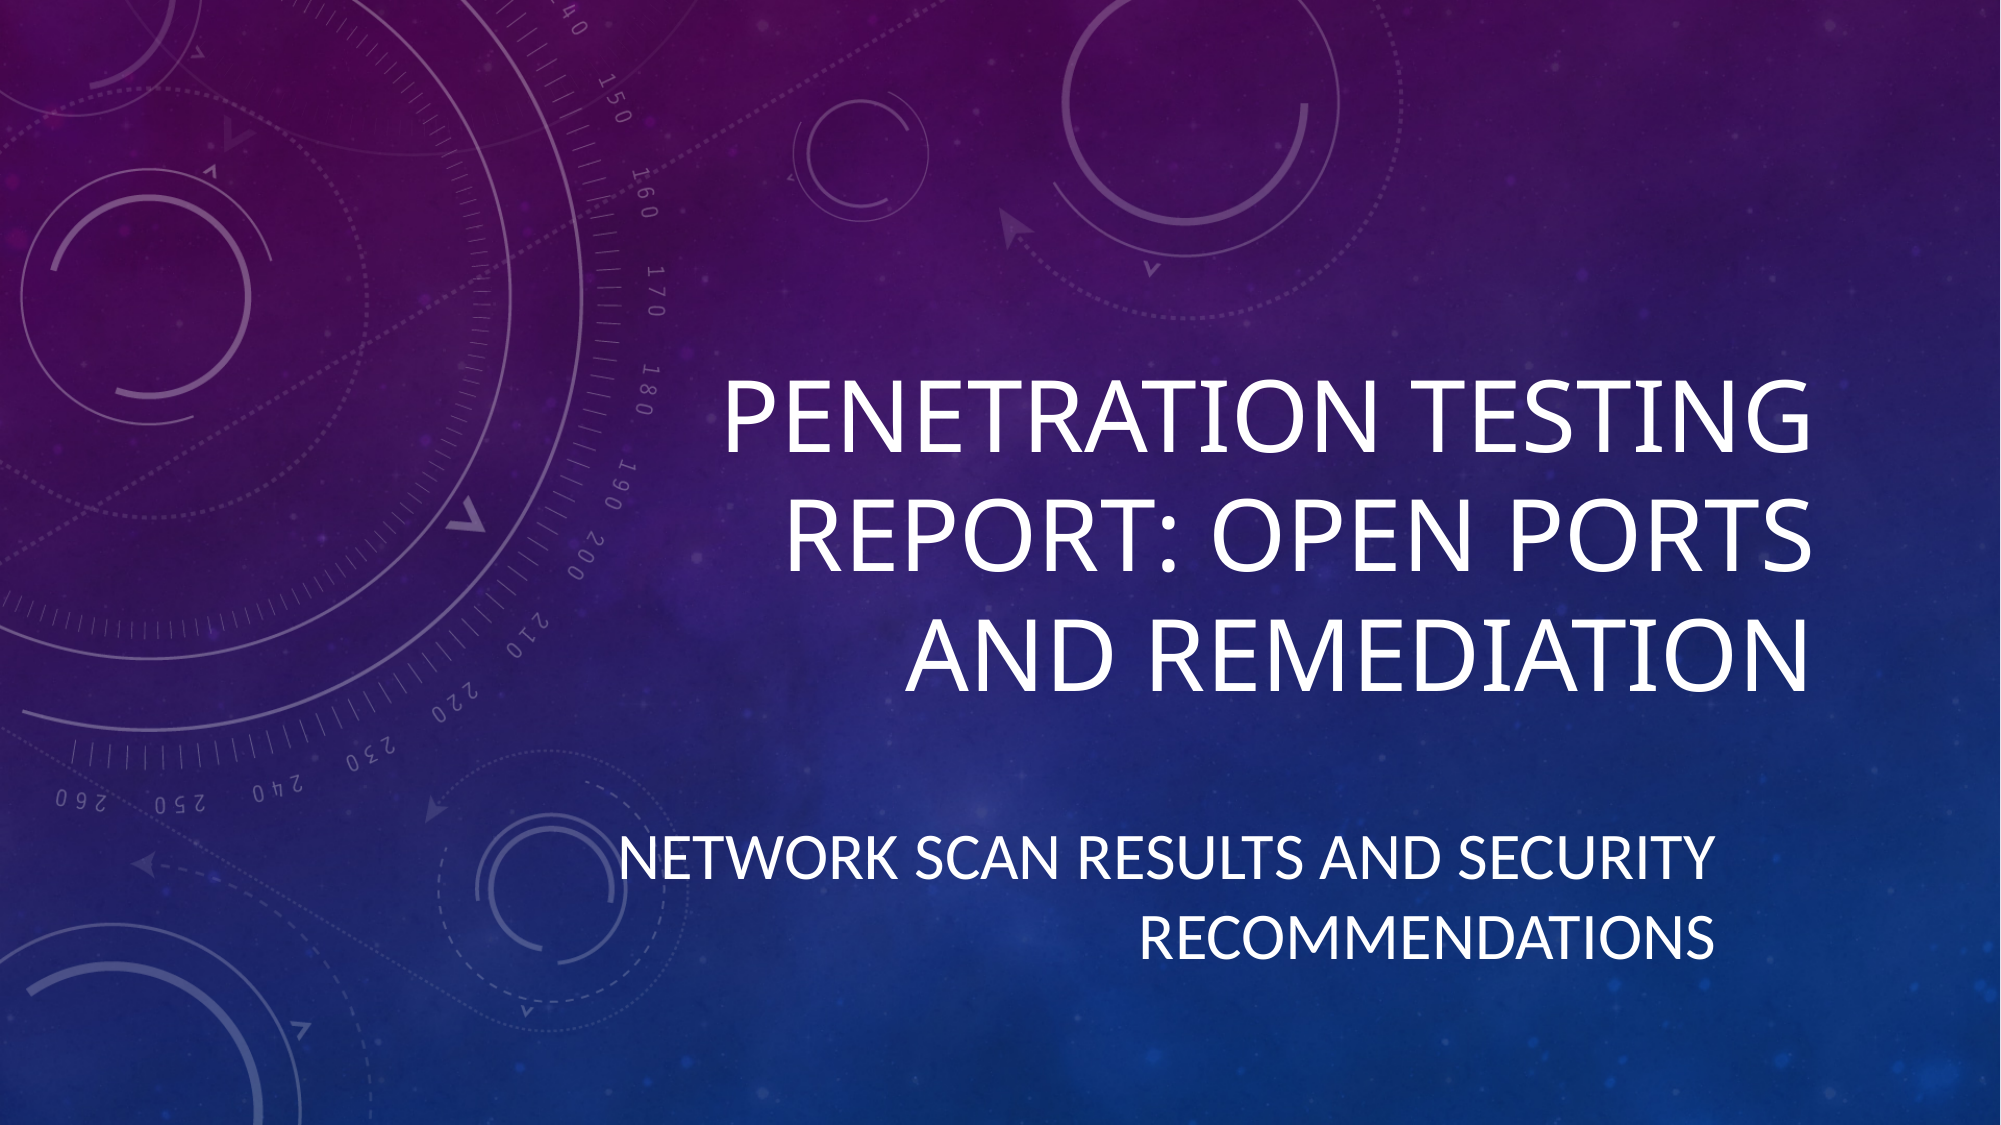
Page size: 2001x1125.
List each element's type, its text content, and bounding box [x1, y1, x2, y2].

subtitle Network Scan Results and Security Recommendations [231, 805, 1732, 1077]
picture [0, 0, 2001, 1125]
title Penetration Testing Report: Open Ports and Remediation [650, 322, 1831, 720]
